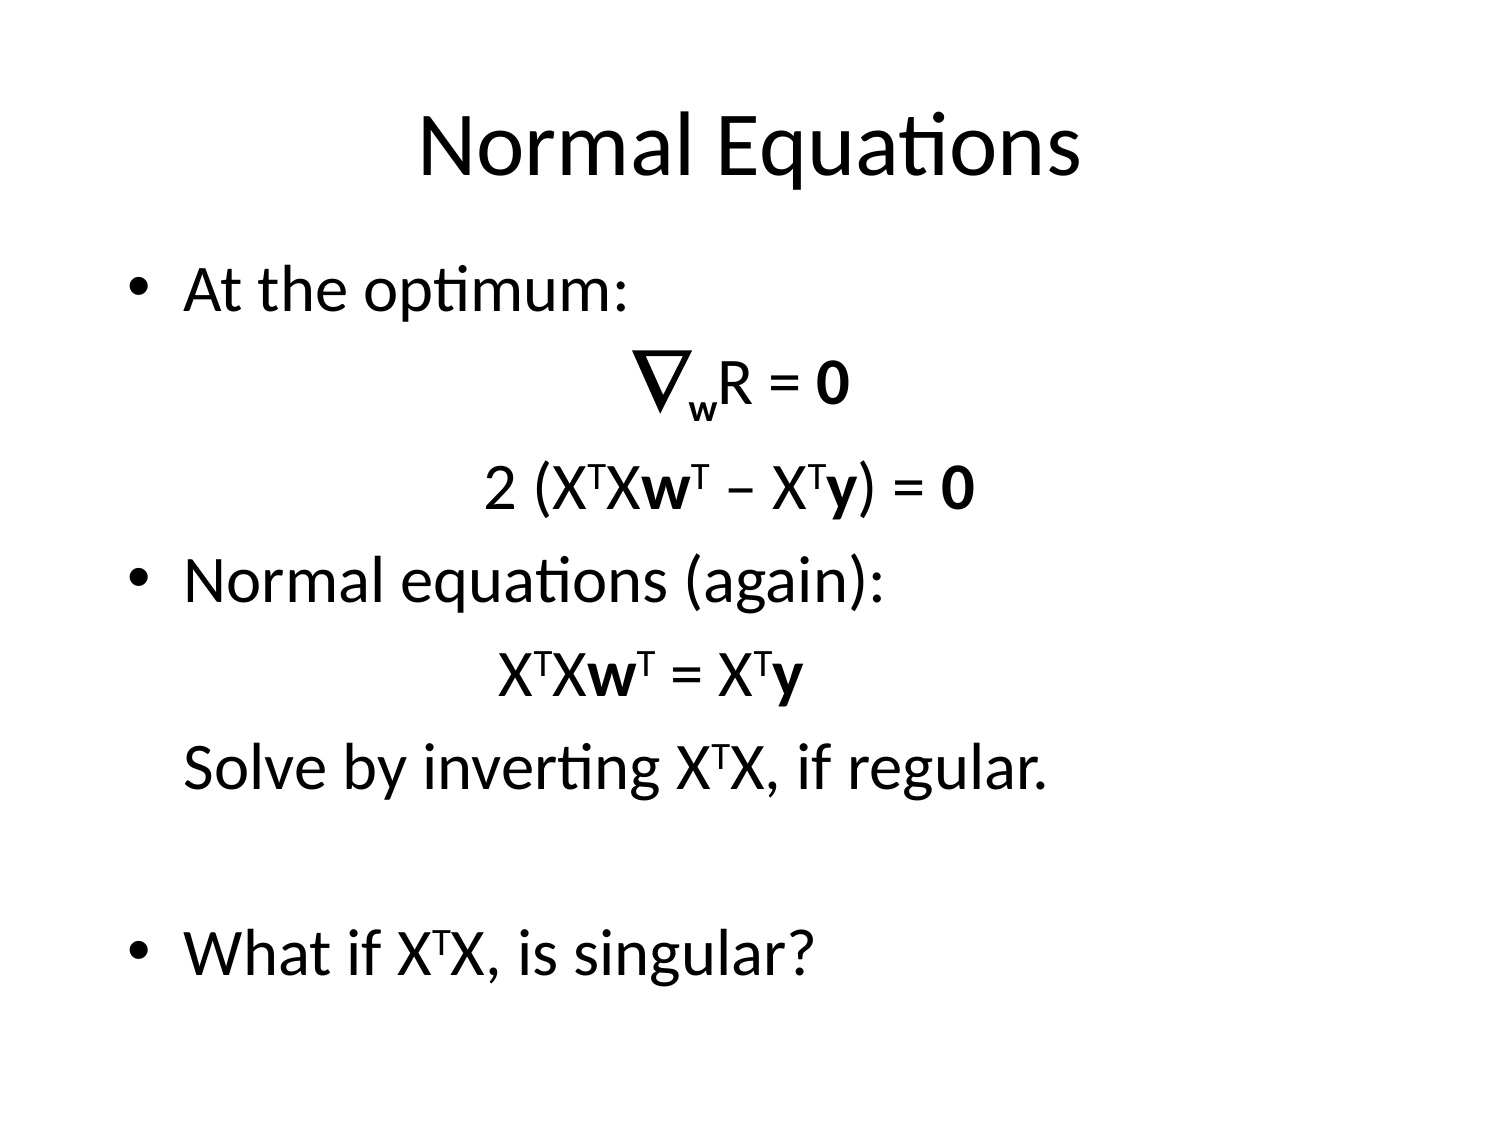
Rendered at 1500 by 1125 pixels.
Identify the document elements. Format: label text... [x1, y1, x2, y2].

title Normal Equations [75, 45, 1425, 233]
list At the optimum: wR = 0 2 (XTXwT – XTy) = 0 Normal equations (again): XTXwT = XTy Solve by inverting XTX, if regular. What if XTX, is singular? [112, 237, 1388, 1025]
